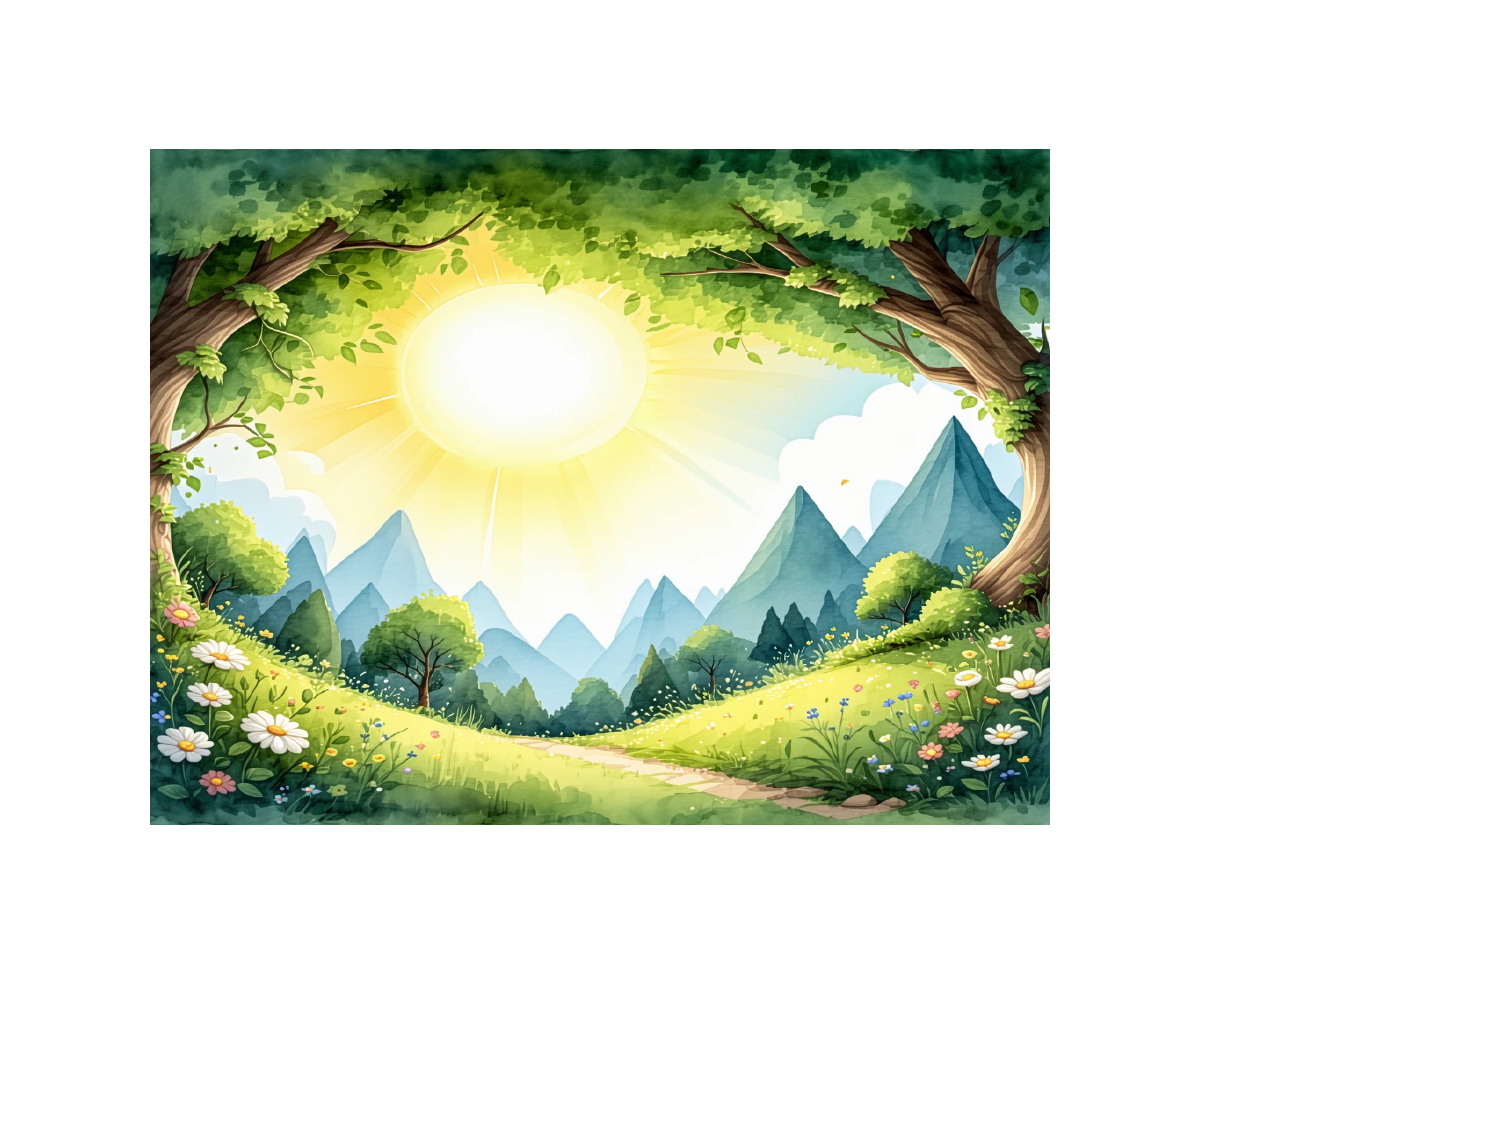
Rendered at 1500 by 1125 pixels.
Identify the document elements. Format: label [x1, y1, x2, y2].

picture [149, 149, 1051, 826]
